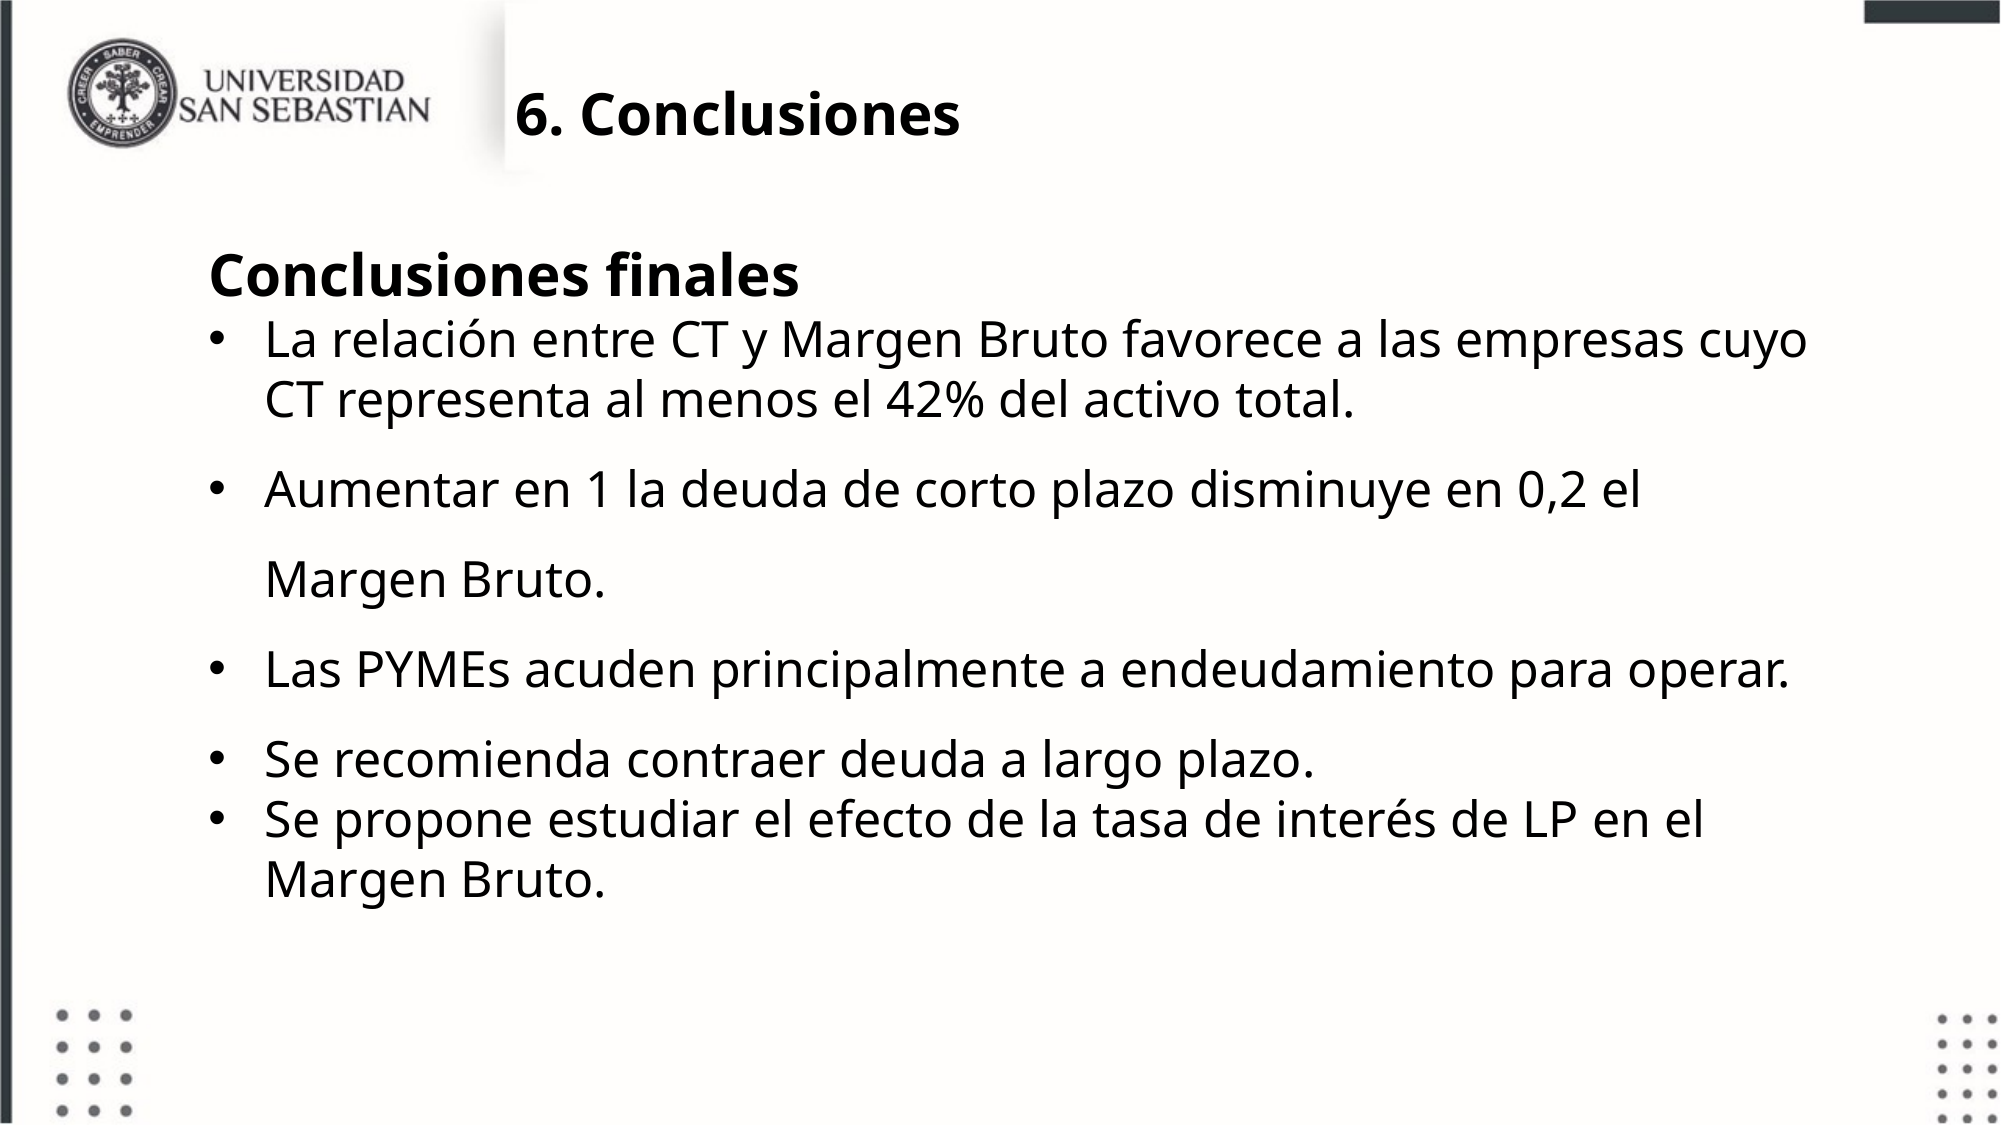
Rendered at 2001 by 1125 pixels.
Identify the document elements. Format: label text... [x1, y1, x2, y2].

text_box Conclusiones finales La relación entre CT y Margen Bruto favorece a las empresas cuyo CT representa al menos el 42% del activo total. Aumentar en 1 la deuda de corto plazo disminuye en 0,2 el Margen Bruto. Las PYMEs acuden principalmente a endeudamiento para operar. Se recomienda contraer deuda a largo plazo. Se propone estudiar el efecto de la tasa de interés de LP en el Margen Bruto. [193, 230, 1844, 916]
text_box 6. Conclusiones [500, 69, 2000, 155]
picture [0, 0, 2001, 1125]
